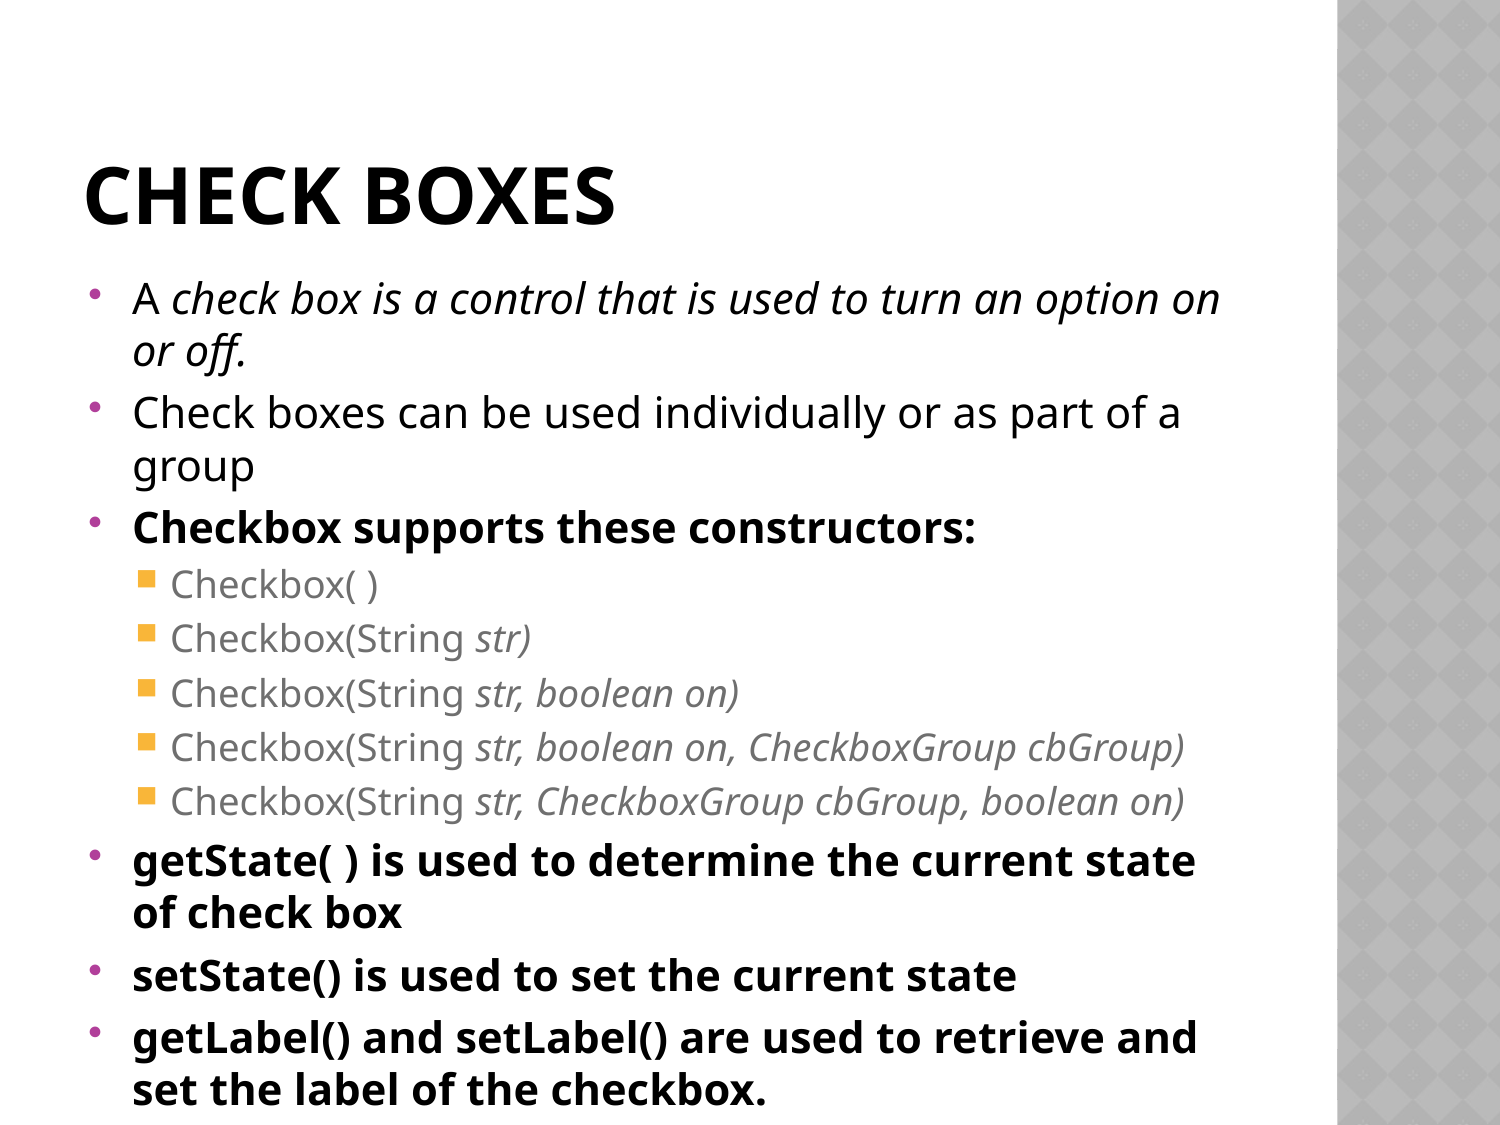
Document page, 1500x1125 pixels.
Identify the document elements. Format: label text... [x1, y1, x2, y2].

title Check Boxes [75, 52, 1263, 240]
list A check box is a control that is used to turn an option on or off. Check boxes can be used individually or as part of a group Checkbox supports these constructors: Checkbox( ) Checkbox(String str) Checkbox(String str, boolean on) Checkbox(String str, boolean on, CheckboxGroup cbGroup) Checkbox(String str, CheckboxGroup cbGroup, boolean on) getState( ) is used to determine the current state of check box setState() is used to set the current state getLabel() and setLabel() are used to retrieve and set the label of the checkbox. [75, 264, 1263, 1125]
